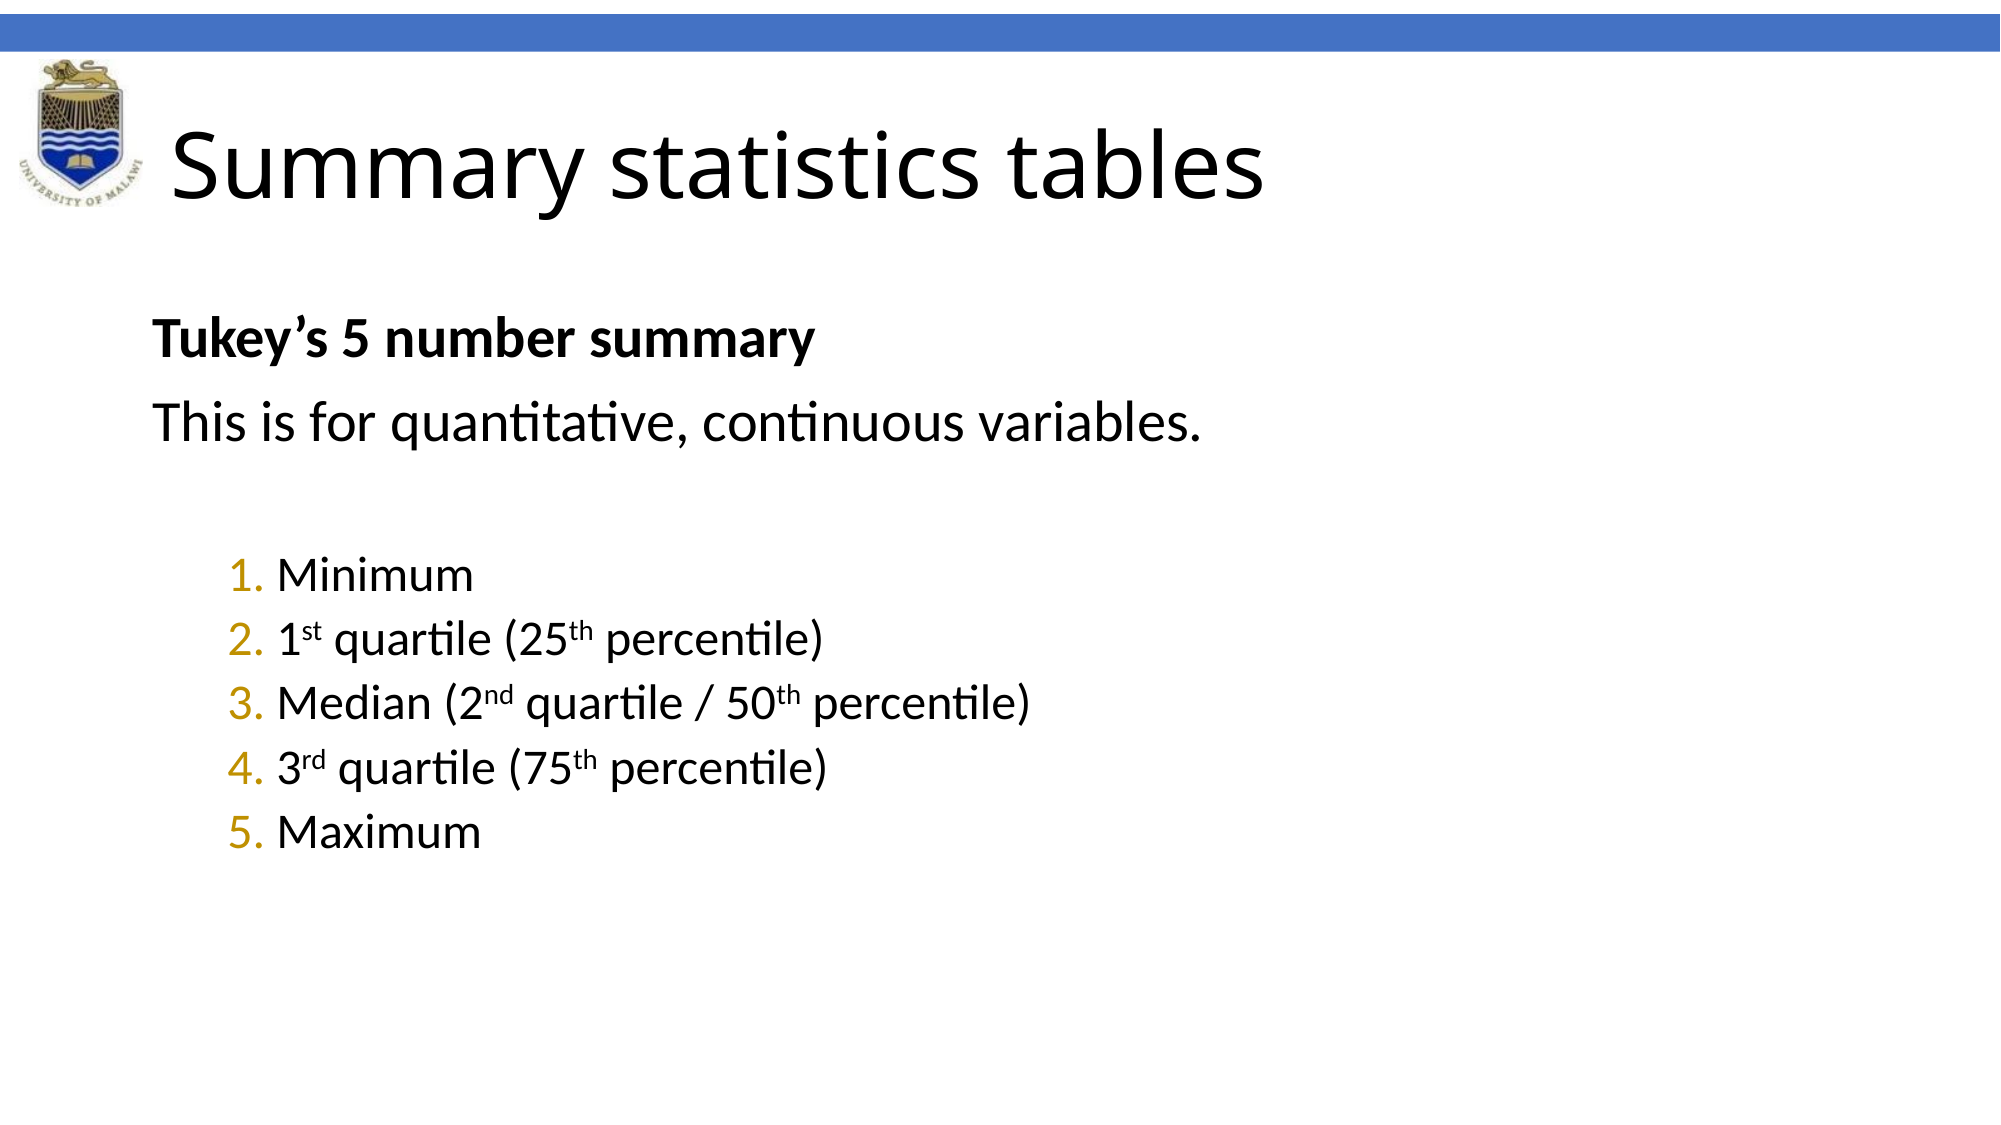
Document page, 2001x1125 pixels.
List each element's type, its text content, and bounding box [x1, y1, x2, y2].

picture [19, 59, 143, 207]
title Summary statistics tables [155, 59, 1851, 278]
